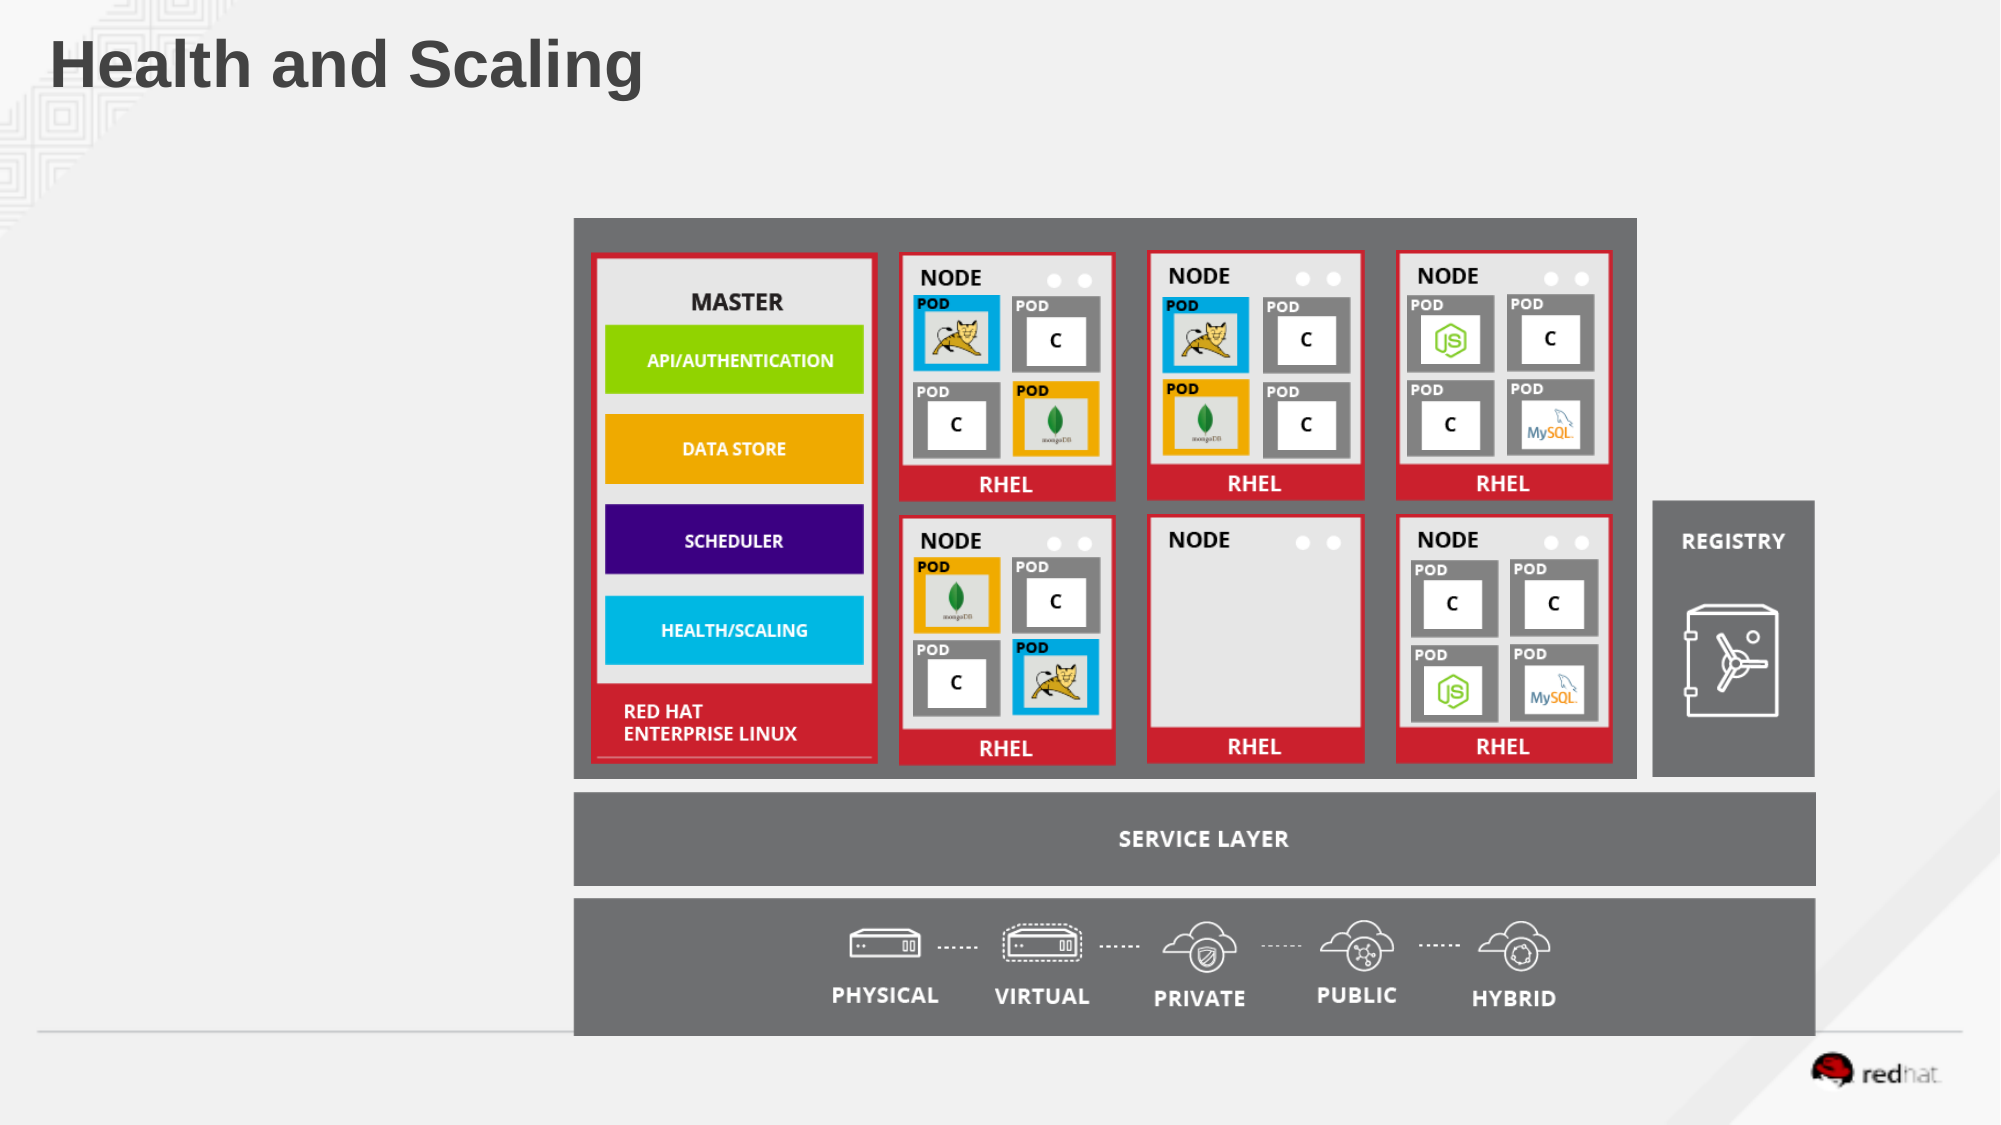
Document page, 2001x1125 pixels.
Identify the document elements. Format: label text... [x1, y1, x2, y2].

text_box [912, 640, 1001, 718]
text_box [1506, 379, 1595, 457]
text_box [572, 898, 1817, 1036]
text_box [1407, 380, 1495, 458]
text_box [912, 381, 1001, 460]
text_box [1396, 513, 1613, 765]
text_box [1012, 296, 1101, 374]
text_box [1506, 294, 1595, 372]
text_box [1262, 381, 1351, 460]
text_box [1012, 556, 1101, 635]
picture [0, 0, 2001, 1125]
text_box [1407, 295, 1495, 373]
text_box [1262, 297, 1351, 375]
title Health and Scaling [29, 22, 1038, 100]
